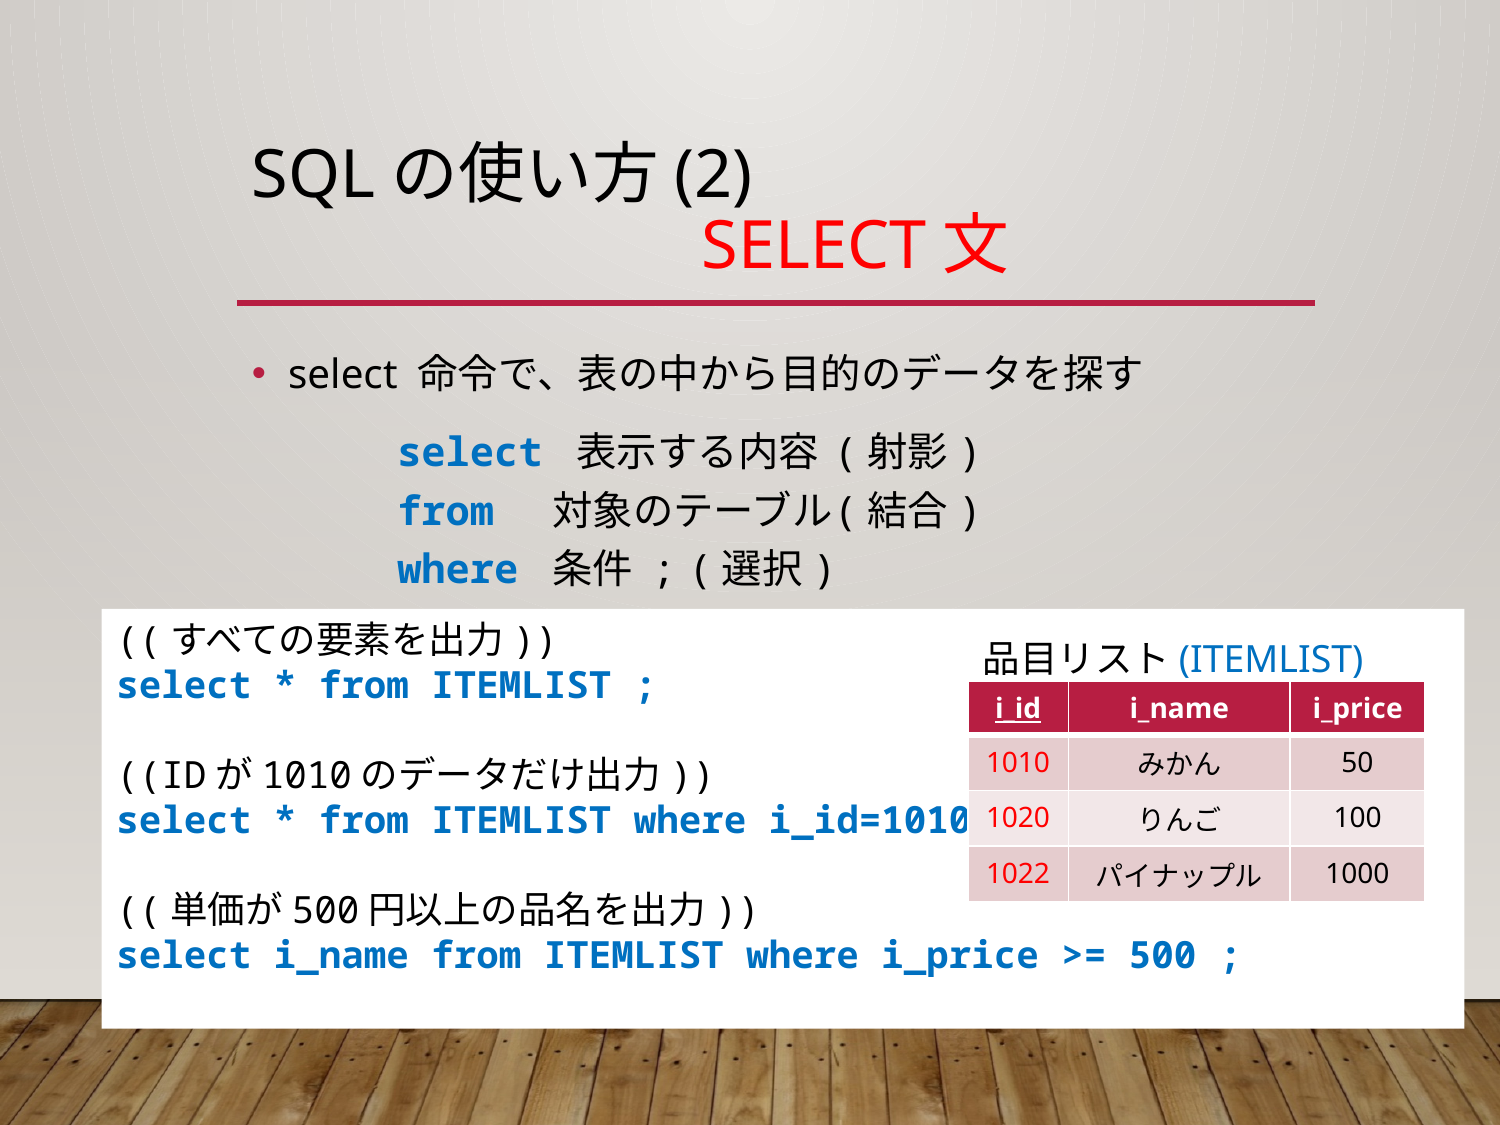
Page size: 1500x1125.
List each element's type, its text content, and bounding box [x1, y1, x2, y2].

table_header i_price [1291, 688, 1424, 732]
table_cell みかん [1069, 738, 1289, 790]
table_cell 1020 [969, 791, 1068, 845]
table_cell 1000 [1291, 847, 1424, 901]
text_box 品目リスト(ITEMLIST) [967, 627, 1425, 688]
picture [0, 999, 1500, 1125]
table_header i_id [969, 688, 1068, 732]
table_cell 1022 [969, 847, 1068, 901]
table_cell 50 [1291, 738, 1424, 790]
text_box ((すべての要素を出力)) select * from ITEMLIST ; ((IDが1010のデータだけ出力)) select * from ITEMLIST where i_id=1010 ; ((単価が500円以上の品名を出力)) select i_name from ITEMLIST where i_price >= 500 ; [101, 608, 1465, 1029]
title SQLの使い方(2) select文 [236, 131, 1315, 305]
table_cell りんご [1069, 791, 1289, 845]
table_header i_name [1069, 688, 1289, 732]
table_cell パイナップル [1069, 847, 1289, 901]
table_cell 100 [1291, 791, 1424, 845]
list select 命令で、表の中から目的のデータを探す select 表示する内容 (射影) from 対象のテーブル (結合) where 条件 ; (選択) [236, 330, 1315, 602]
table_cell 1010 [969, 738, 1068, 790]
